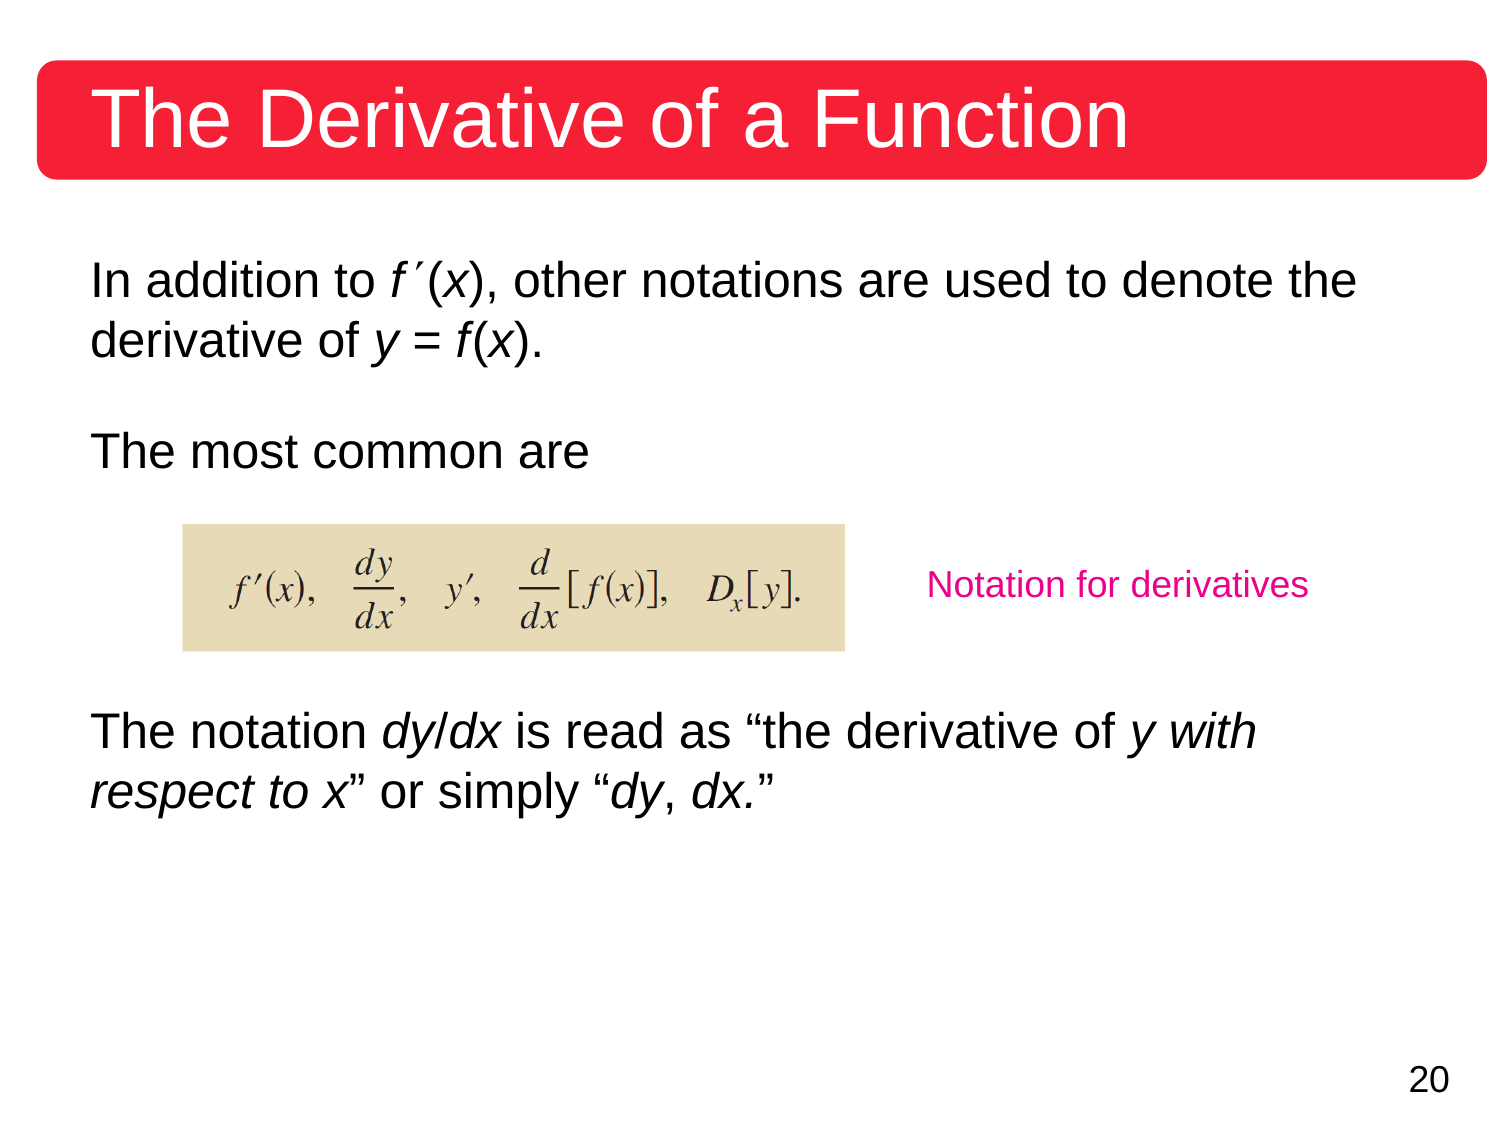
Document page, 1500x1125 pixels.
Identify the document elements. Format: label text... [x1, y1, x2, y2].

text_box Notation for derivatives [911, 552, 1325, 612]
title The Derivative of a Function [74, 56, 1439, 173]
picture [174, 514, 853, 663]
list In addition to f (x), other notations are used to denote the derivative of y = f (x). The most common are The notation dy/dx is read as “the derivative of y with respect to x” or simply “dy, dx.” [74, 239, 1426, 1076]
